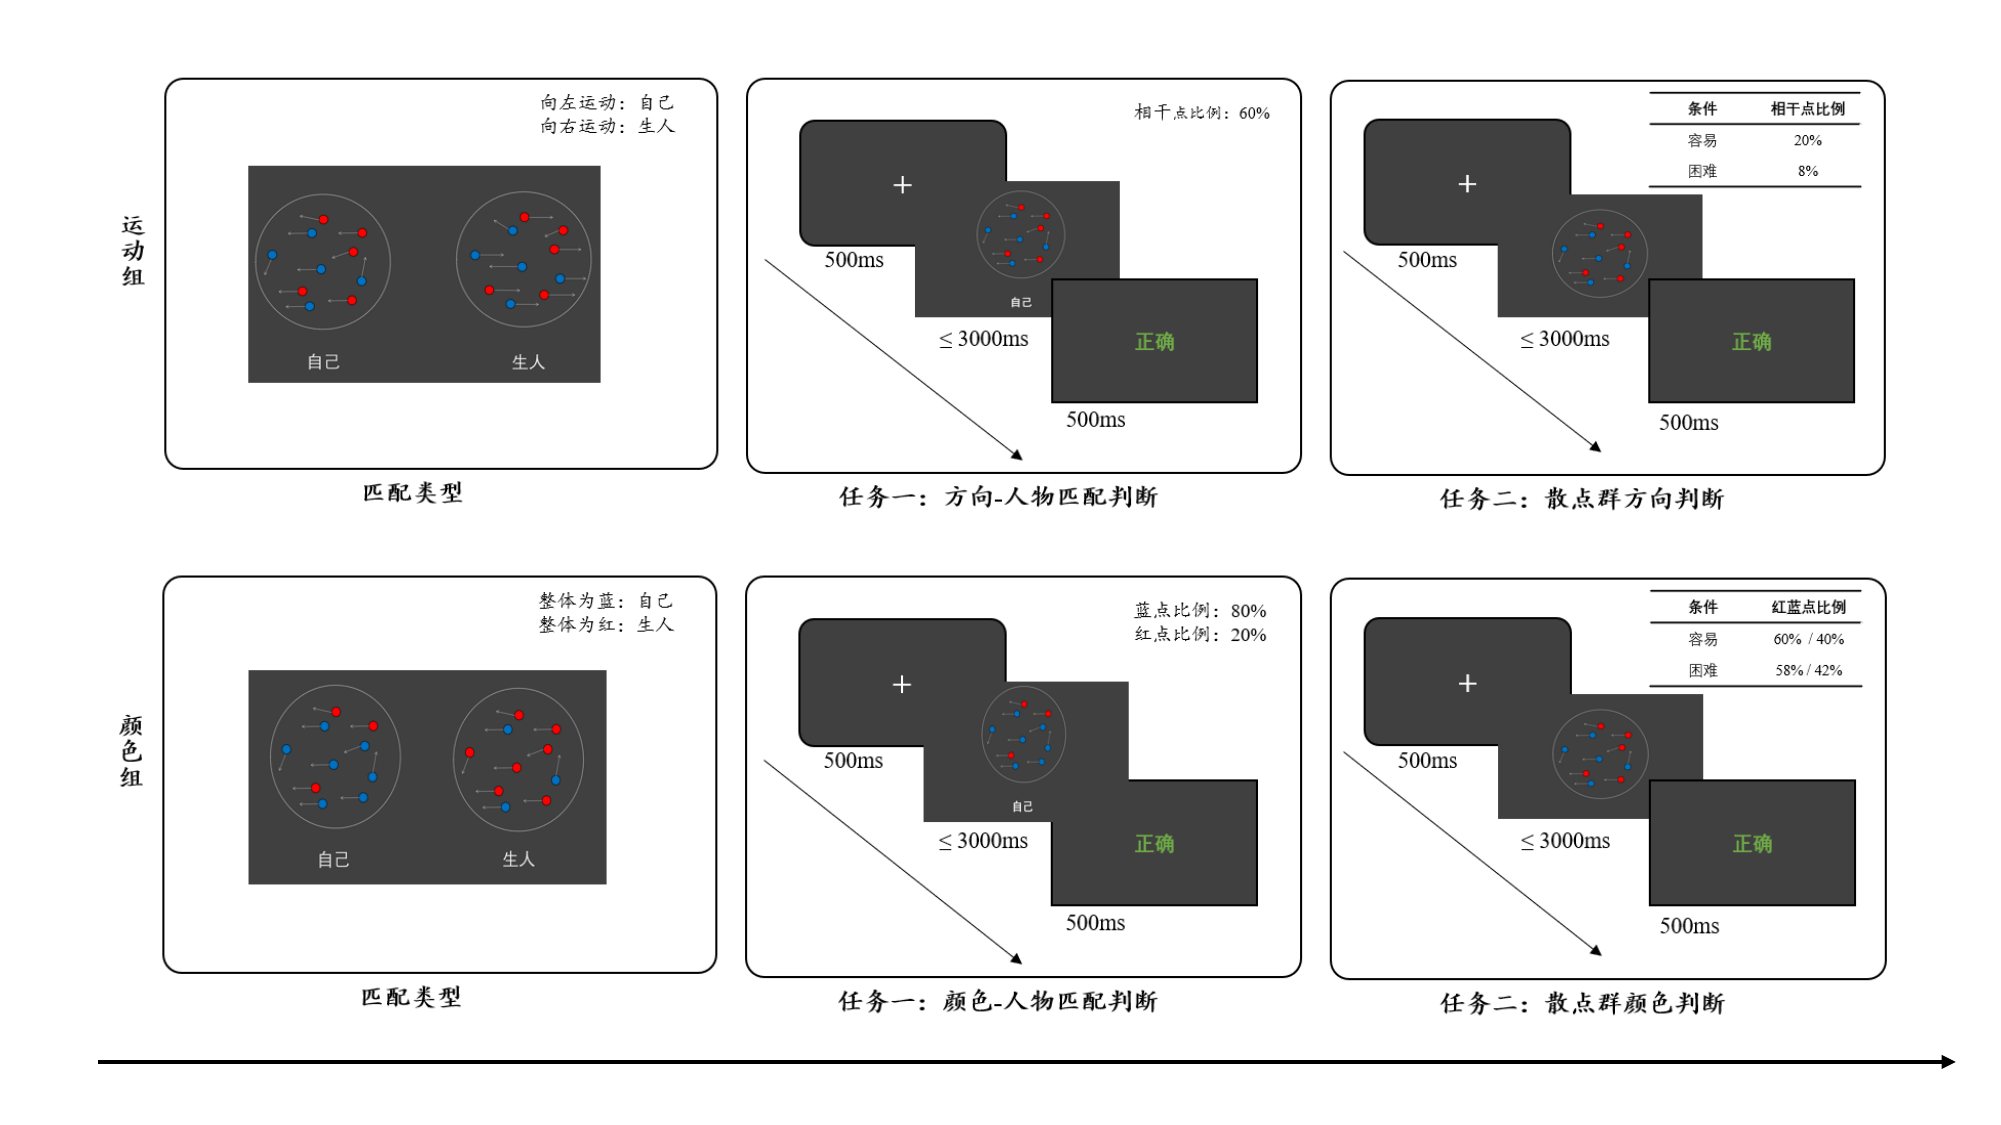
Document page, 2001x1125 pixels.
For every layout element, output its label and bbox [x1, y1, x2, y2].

picture [108, 562, 1892, 1027]
picture [108, 48, 1892, 519]
